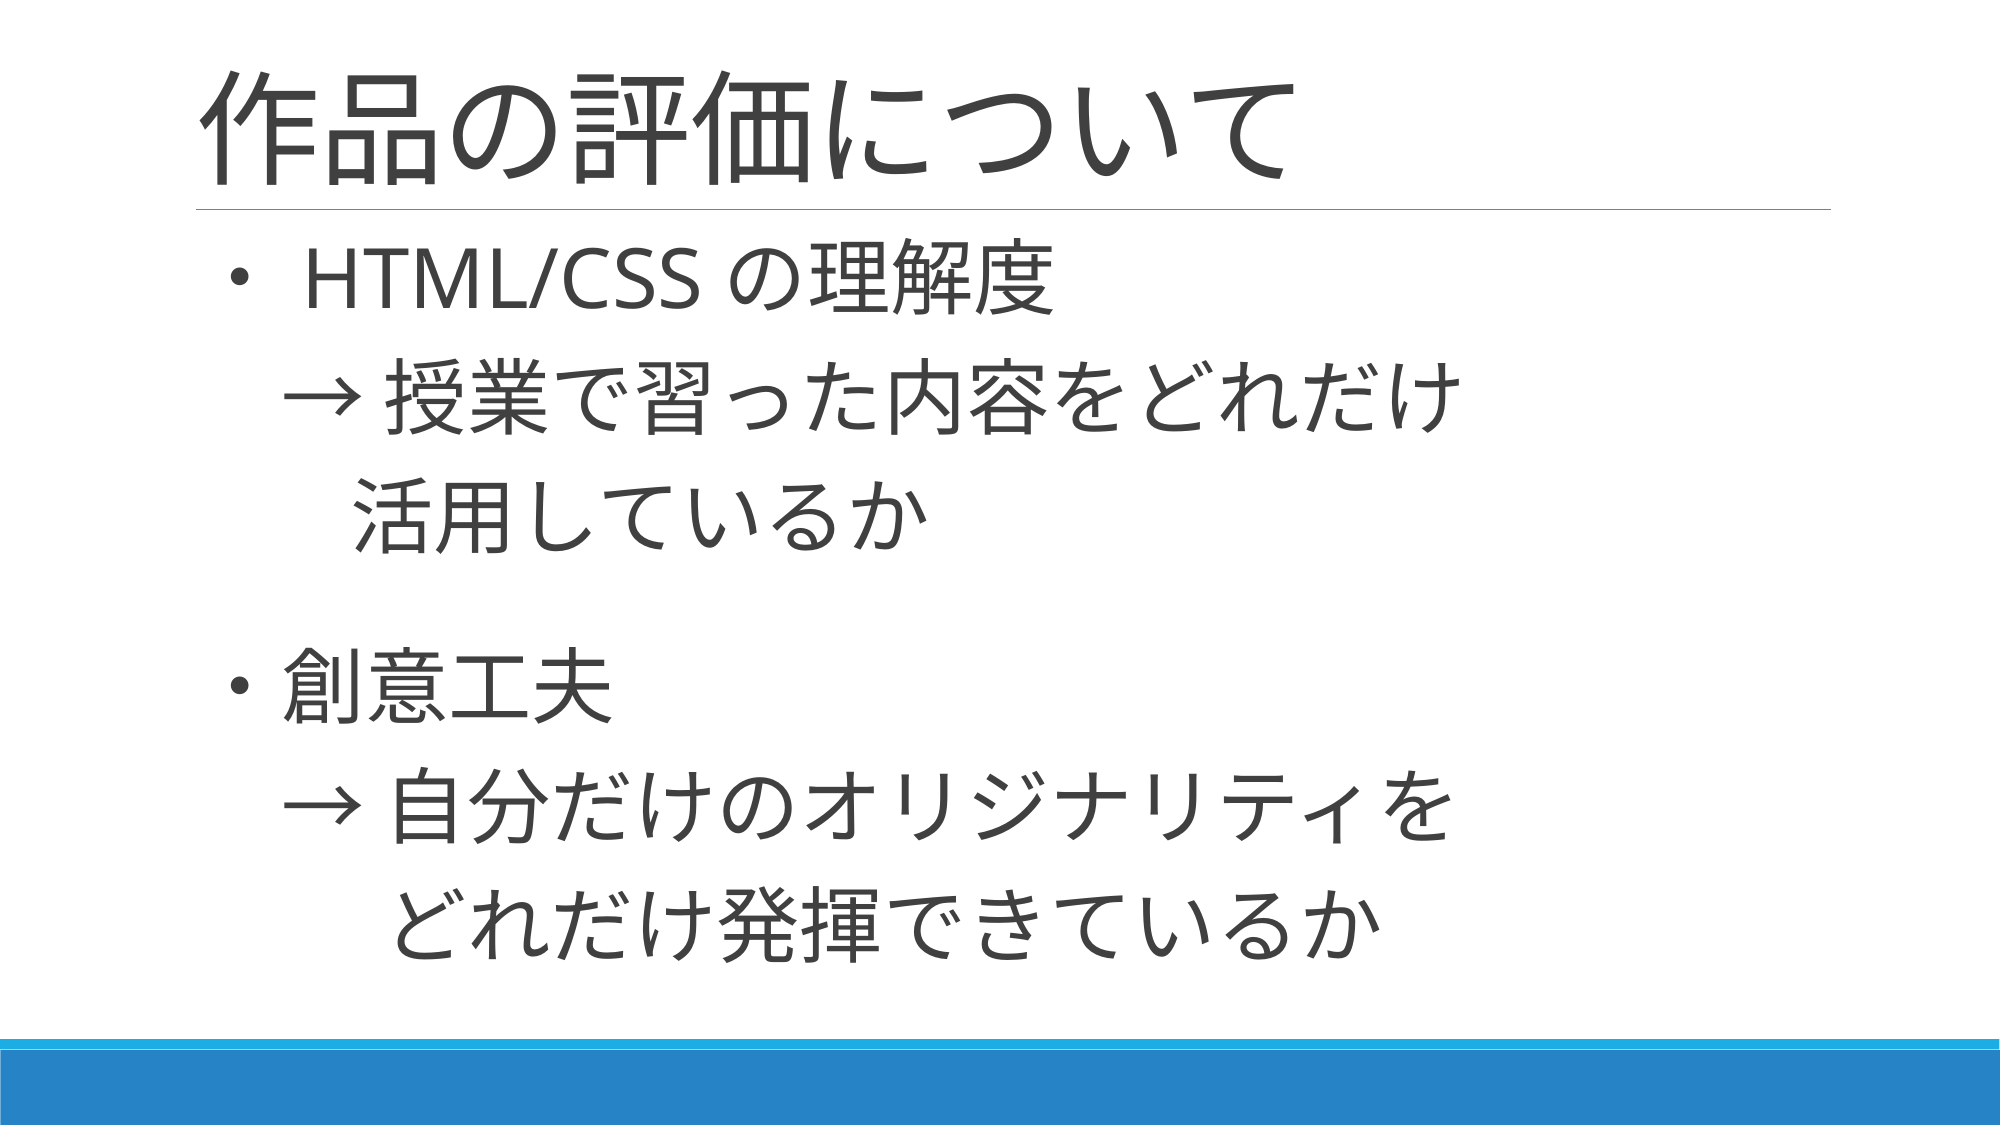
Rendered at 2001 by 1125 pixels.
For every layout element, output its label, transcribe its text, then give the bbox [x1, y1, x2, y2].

list ・HTML/CSSの理解度 → 授業で習った内容をどれだけ 活用しているか ・創意工夫 → 自分だけのオリジナリティを どれだけ発揮できているか [180, 229, 2000, 1020]
title 作品の評価について [180, 47, 1830, 209]
